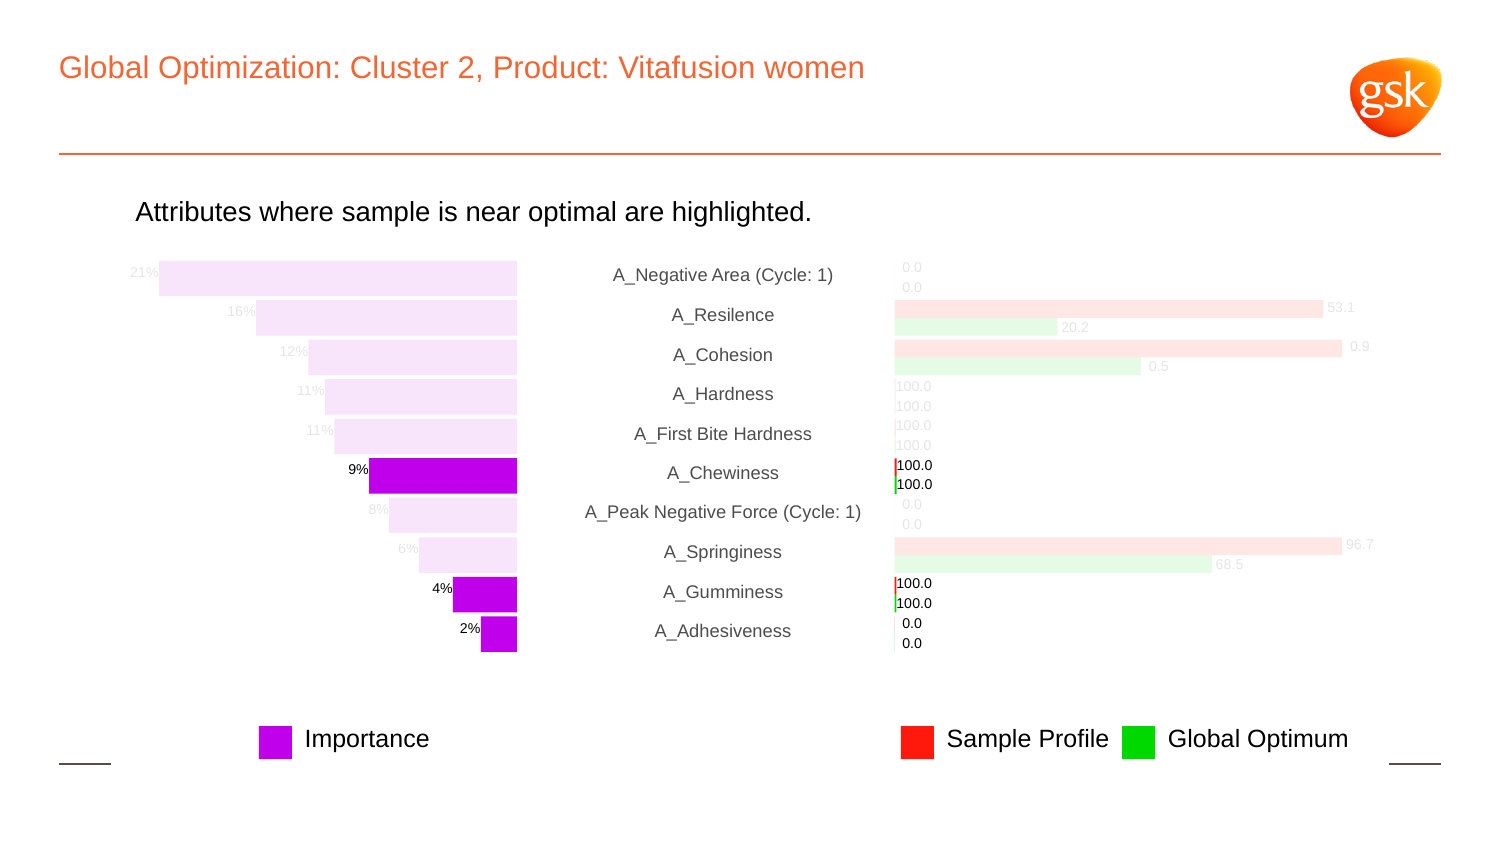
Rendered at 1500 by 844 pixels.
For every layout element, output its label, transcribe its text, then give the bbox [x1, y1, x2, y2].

picture [1333, 38, 1457, 157]
title Global Optimization: Cluster 2, Product: Vitafusion women [58, 47, 1302, 86]
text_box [112, 194, 1388, 796]
